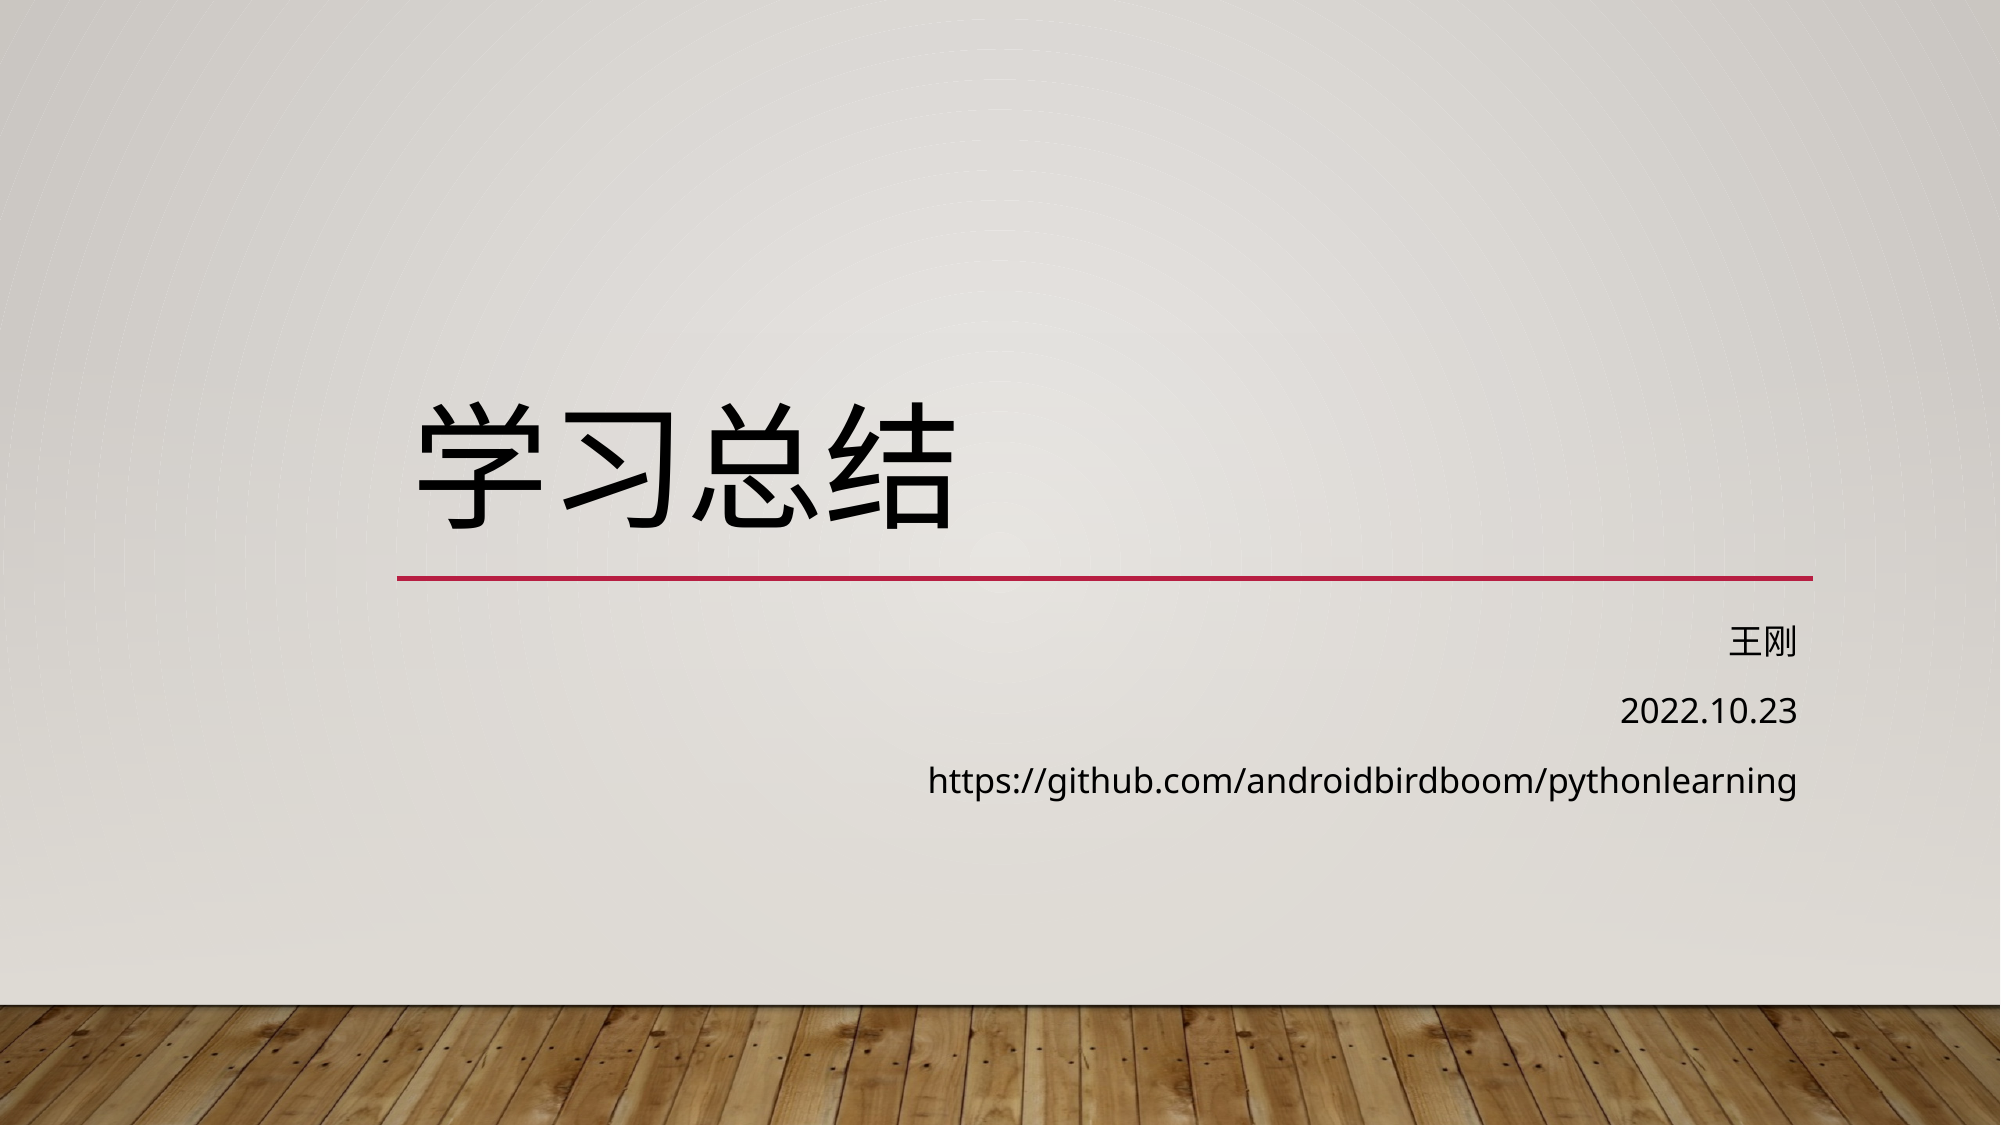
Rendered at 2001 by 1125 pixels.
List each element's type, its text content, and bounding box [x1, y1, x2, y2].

title 学习总结 [396, 131, 1814, 549]
picture [0, 1005, 2000, 1125]
subtitle 王刚 2022.10.23 https://github.com/androidbirdboom/pythonlearning [396, 596, 1814, 818]
